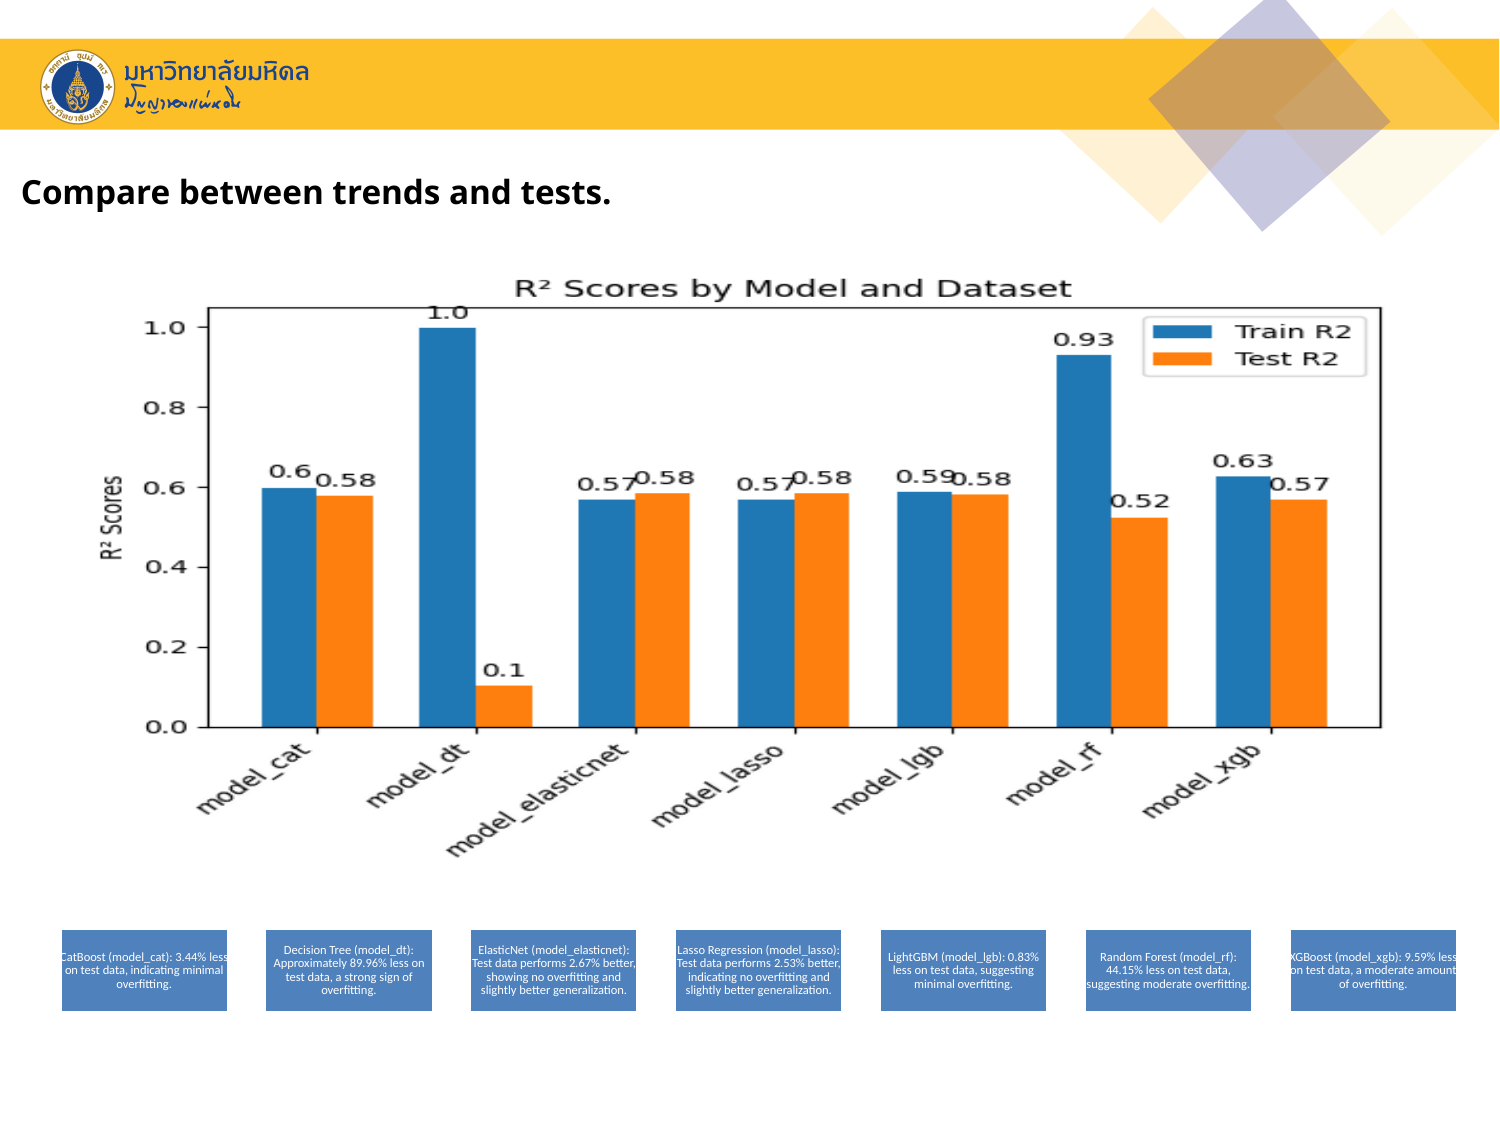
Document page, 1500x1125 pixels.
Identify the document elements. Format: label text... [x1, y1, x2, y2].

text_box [58, 548, 1459, 1125]
text_box Compare between trends and tests. [5, 163, 1159, 219]
picture [0, 0, 1500, 1125]
